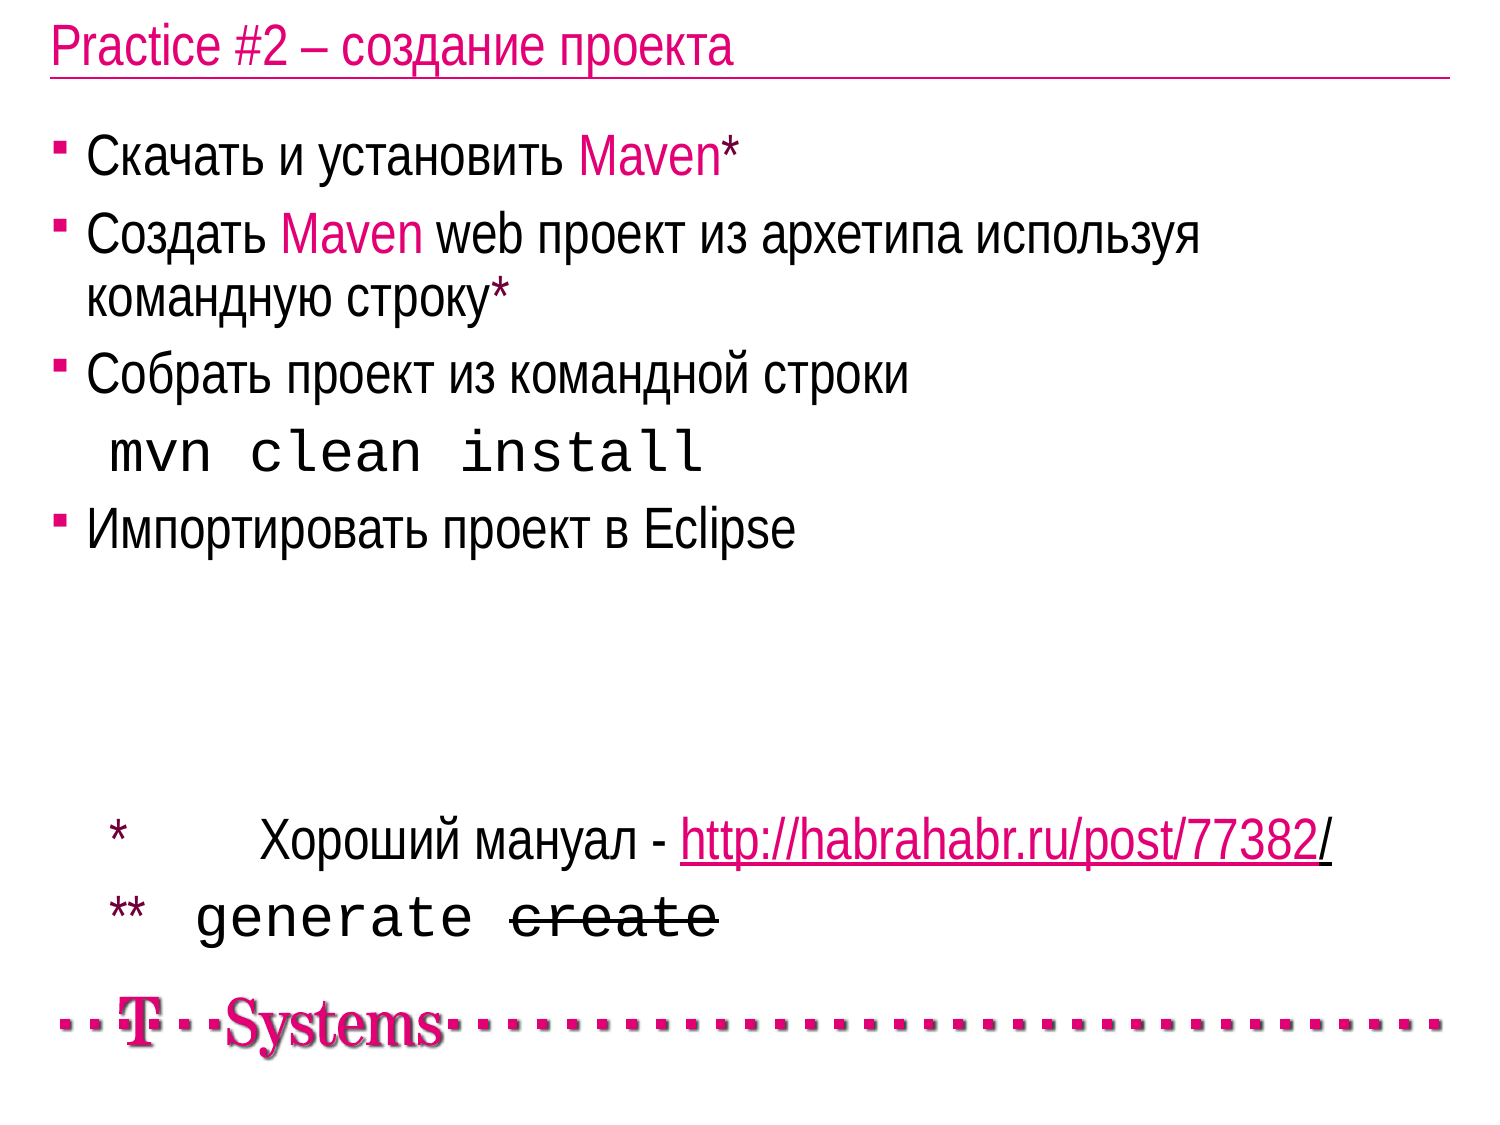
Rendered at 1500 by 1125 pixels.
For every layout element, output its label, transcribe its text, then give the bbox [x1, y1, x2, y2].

list Скачать и установить Maven* Создать Maven web проект из архетипа используя командную строку* Собрать проект из командной строки mvn clean install Импортировать проект в Eclipse * Хороший мануал - http://habrahabr.ru/post/77382/ ** generate create [49, 125, 1450, 988]
title Practice #2 – создание проекта [50, 14, 1450, 91]
